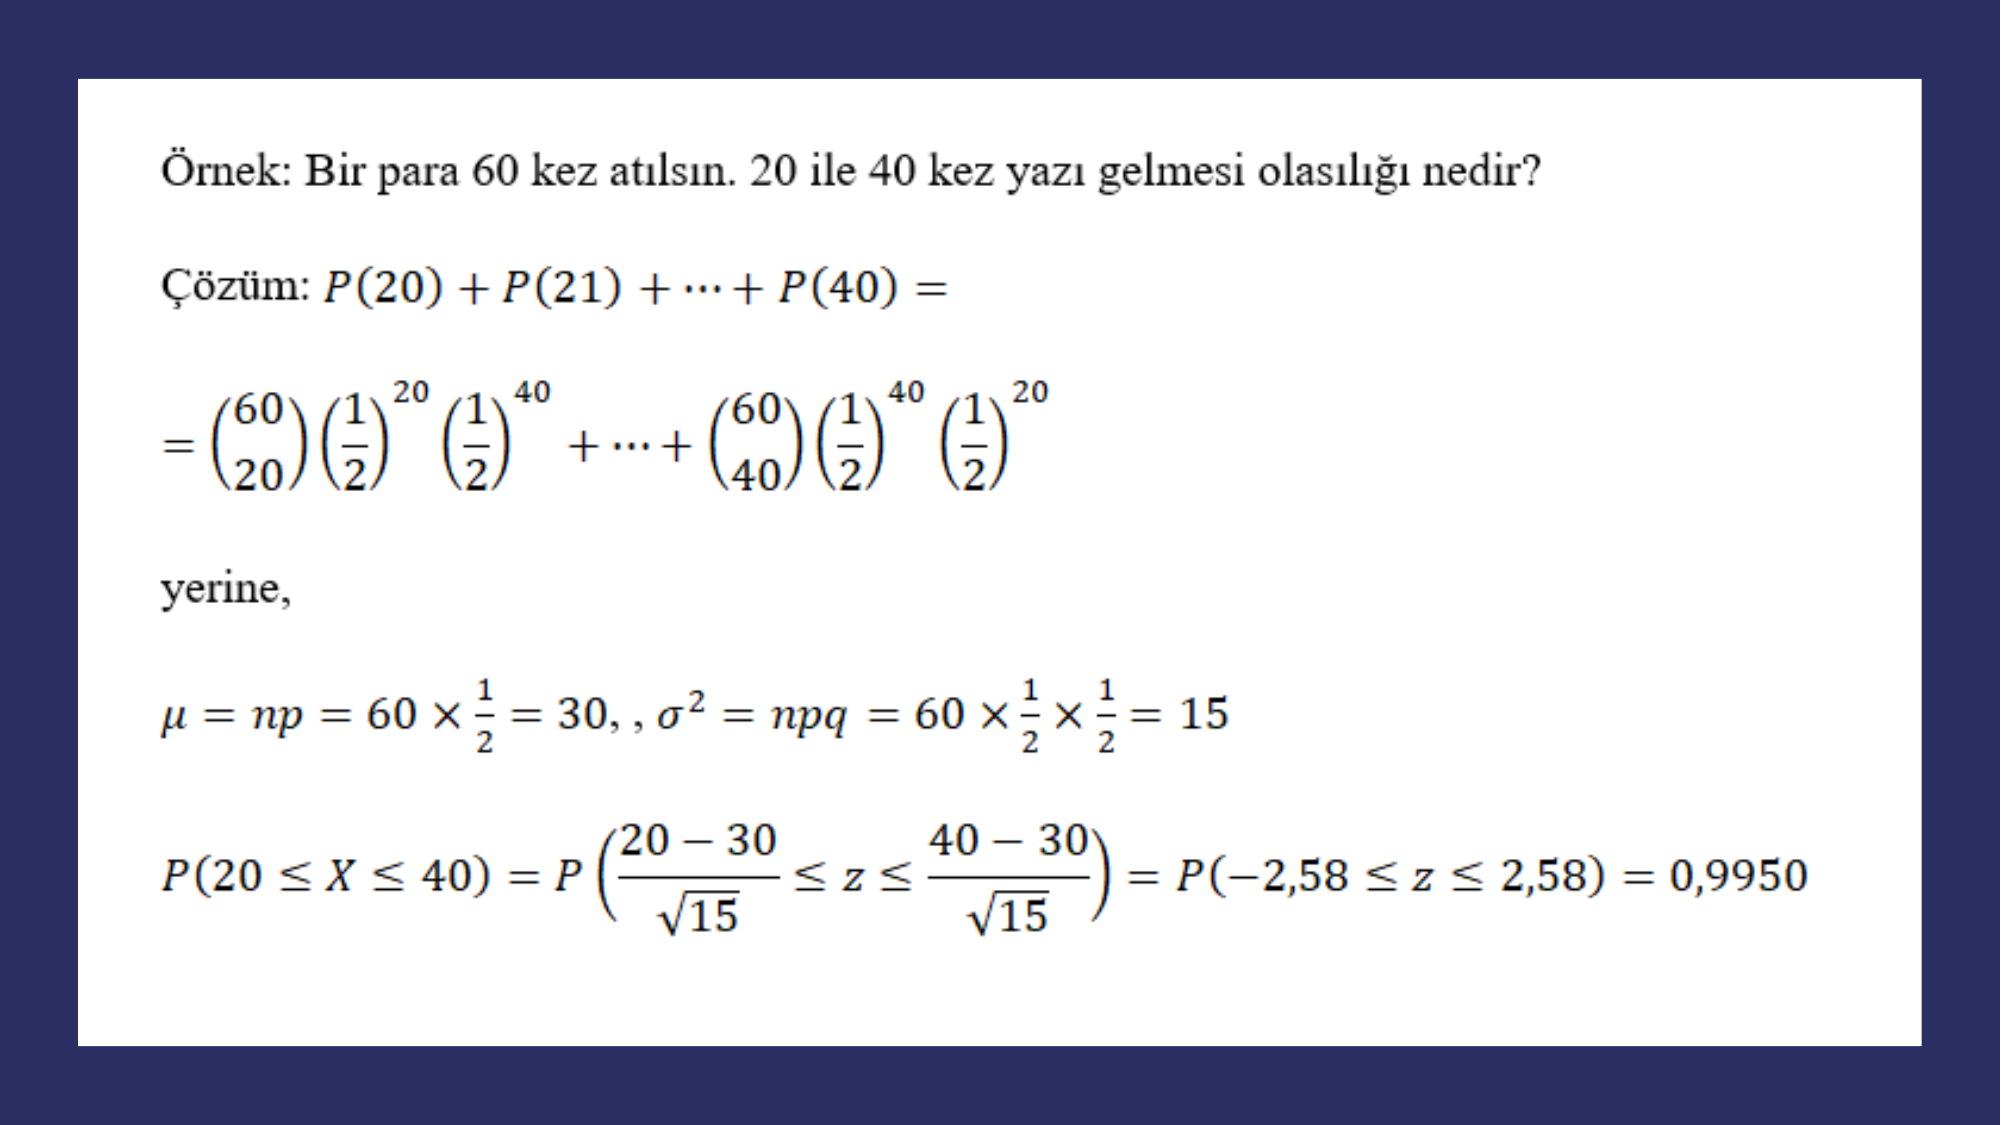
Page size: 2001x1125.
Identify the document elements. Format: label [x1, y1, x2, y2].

picture [133, 105, 1867, 1020]
text_box [77, 78, 1923, 1047]
text_box [0, 0, 2000, 1125]
